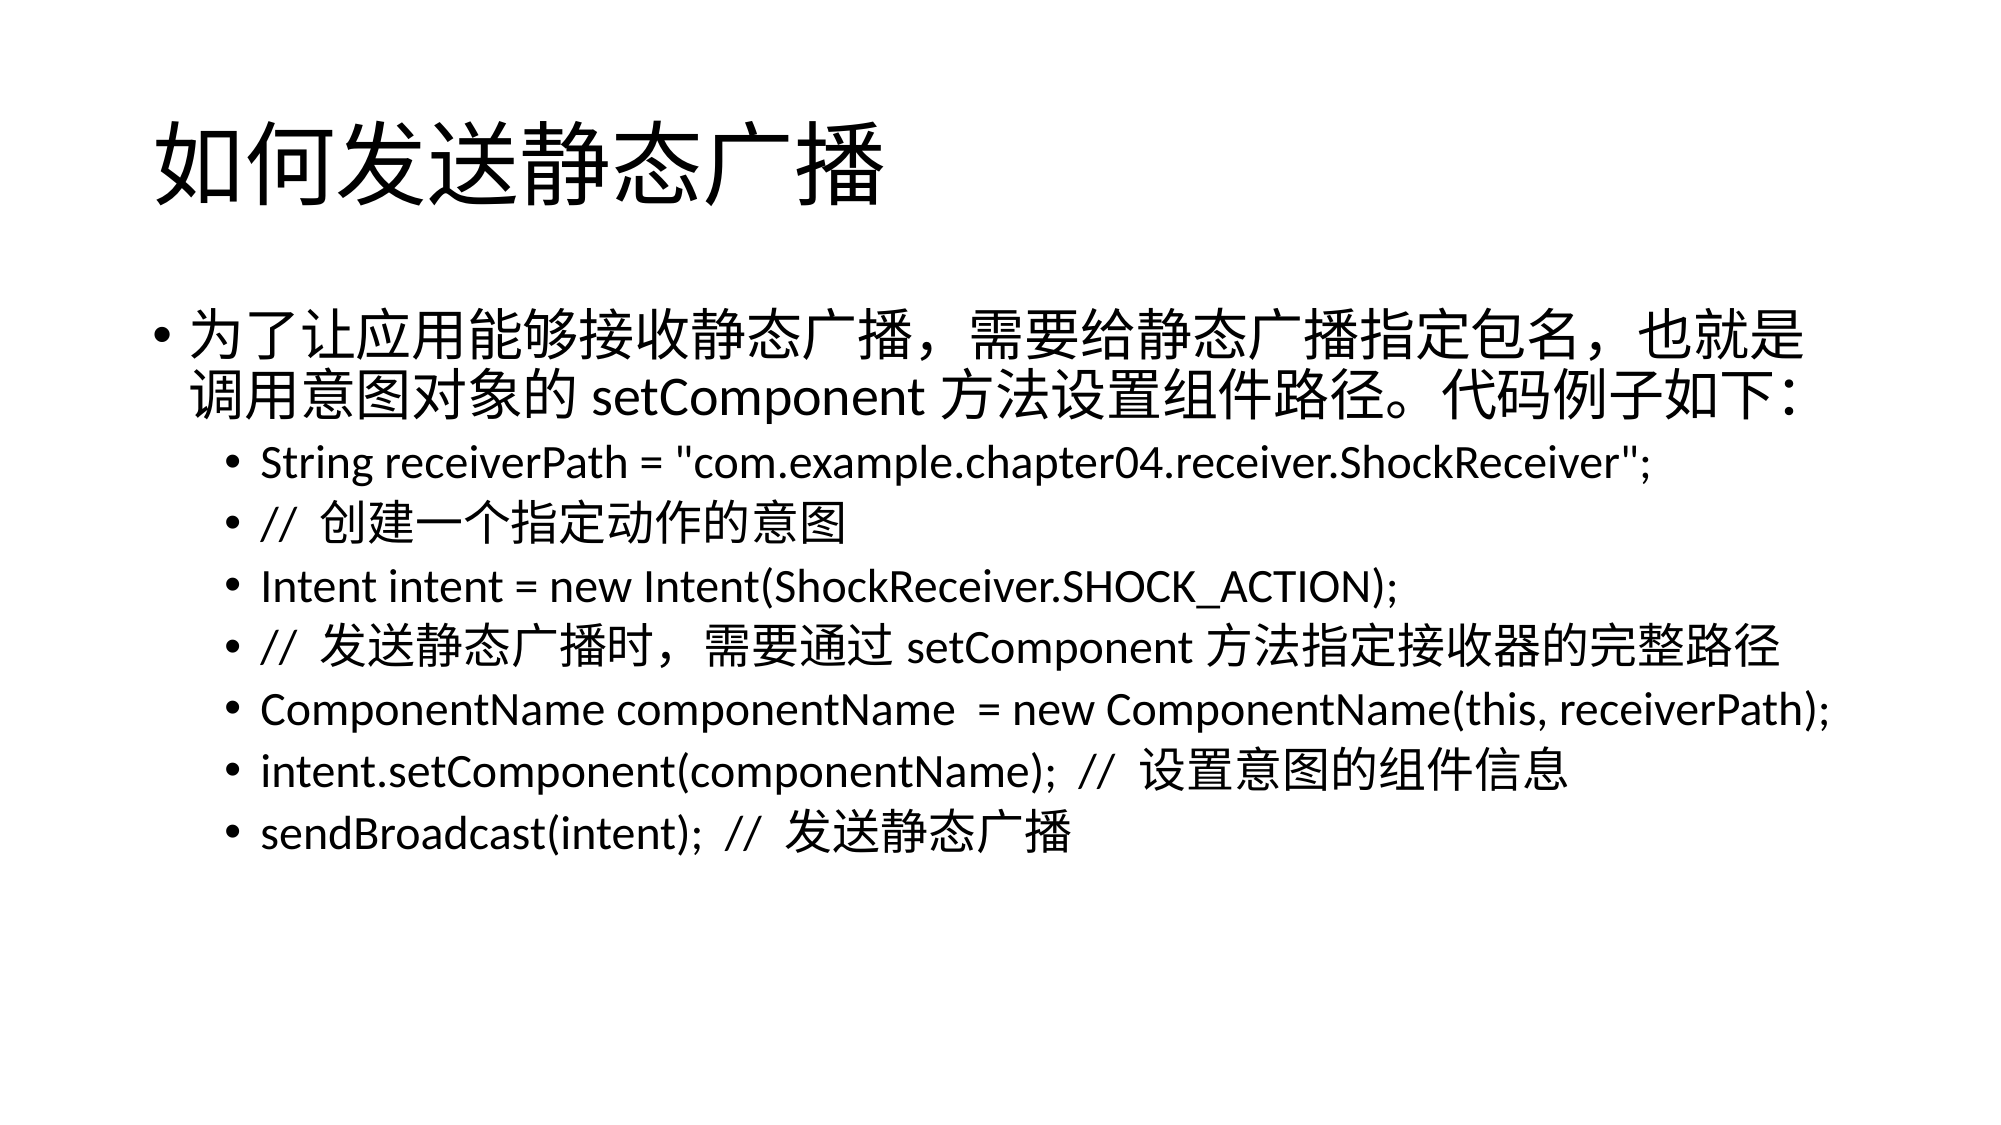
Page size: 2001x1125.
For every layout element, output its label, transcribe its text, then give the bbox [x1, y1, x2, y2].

title 如何发送静态广播 [137, 59, 1863, 278]
list 为了让应用能够接收静态广播，需要给静态广播指定包名，也就是调用意图对象的setComponent方法设置组件路径。代码例子如下： String receiverPath = "com.example.chapter04.receiver.ShockReceiver"; // 创建一个指定动作的意图 Intent intent = new Intent(ShockReceiver.SHOCK_ACTION); // 发送静态广播时，需要通过setComponent方法指定接收器的完整路径 ComponentName componentName = new ComponentName(this, receiverPath); intent.setComponent(componentName); // 设置意图的组件信息 sendBroadcast(intent); // 发送静态广播 [137, 299, 1863, 1014]
